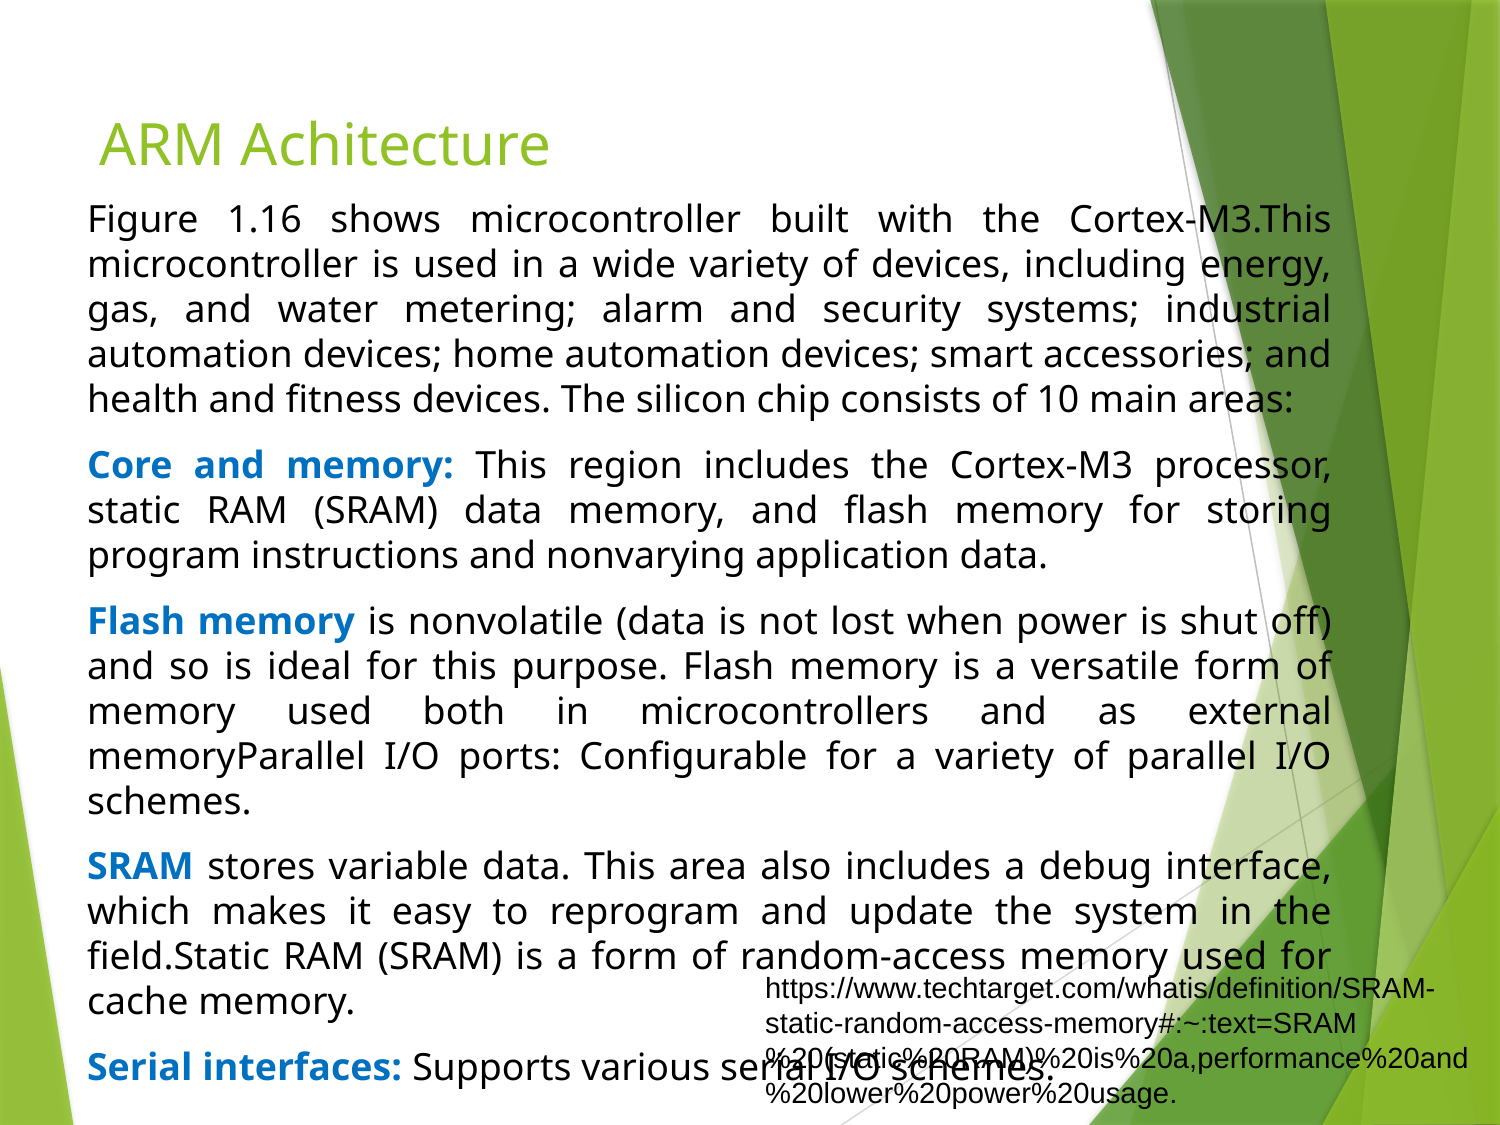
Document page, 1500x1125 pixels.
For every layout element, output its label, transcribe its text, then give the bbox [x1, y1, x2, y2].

text_box https://www.techtarget.com/whatis/definition/SRAM-static-random-access-memory#:~:text=SRAM%20(static%20RAM)%20is%20a,performance%20and%20lower%20power%20usage. [750, 962, 1500, 1117]
list Figure 1.16 shows microcontroller built with the Cortex-M3.This microcontroller is used in a wide variety of devices, including energy, gas, and water metering; alarm and security systems; industrial automation devices; home automation devices; smart accessories; and health and fitness devices. The silicon chip consists of 10 main areas: Core and memory: This region includes the Cortex-M3 processor, static RAM (SRAM) data memory, and flash memory for storing program instructions and nonvarying application data. Flash memory is nonvolatile (data is not lost when power is shut off) and so is ideal for this purpose. Flash memory is a versatile form of memory used both in microcontrollers and as external memoryParallel I/O ports: Configurable for a variety of parallel I/O schemes. SRAM stores variable data. This area also includes a debug interface, which makes it easy to reprogram and update the system in the field.Static RAM (SRAM) is a form of random-access memory used for cache memory. Serial interfaces: Supports various serial I/O schemes. [72, 187, 1348, 971]
title ARM Achitecture [84, 99, 1342, 187]
